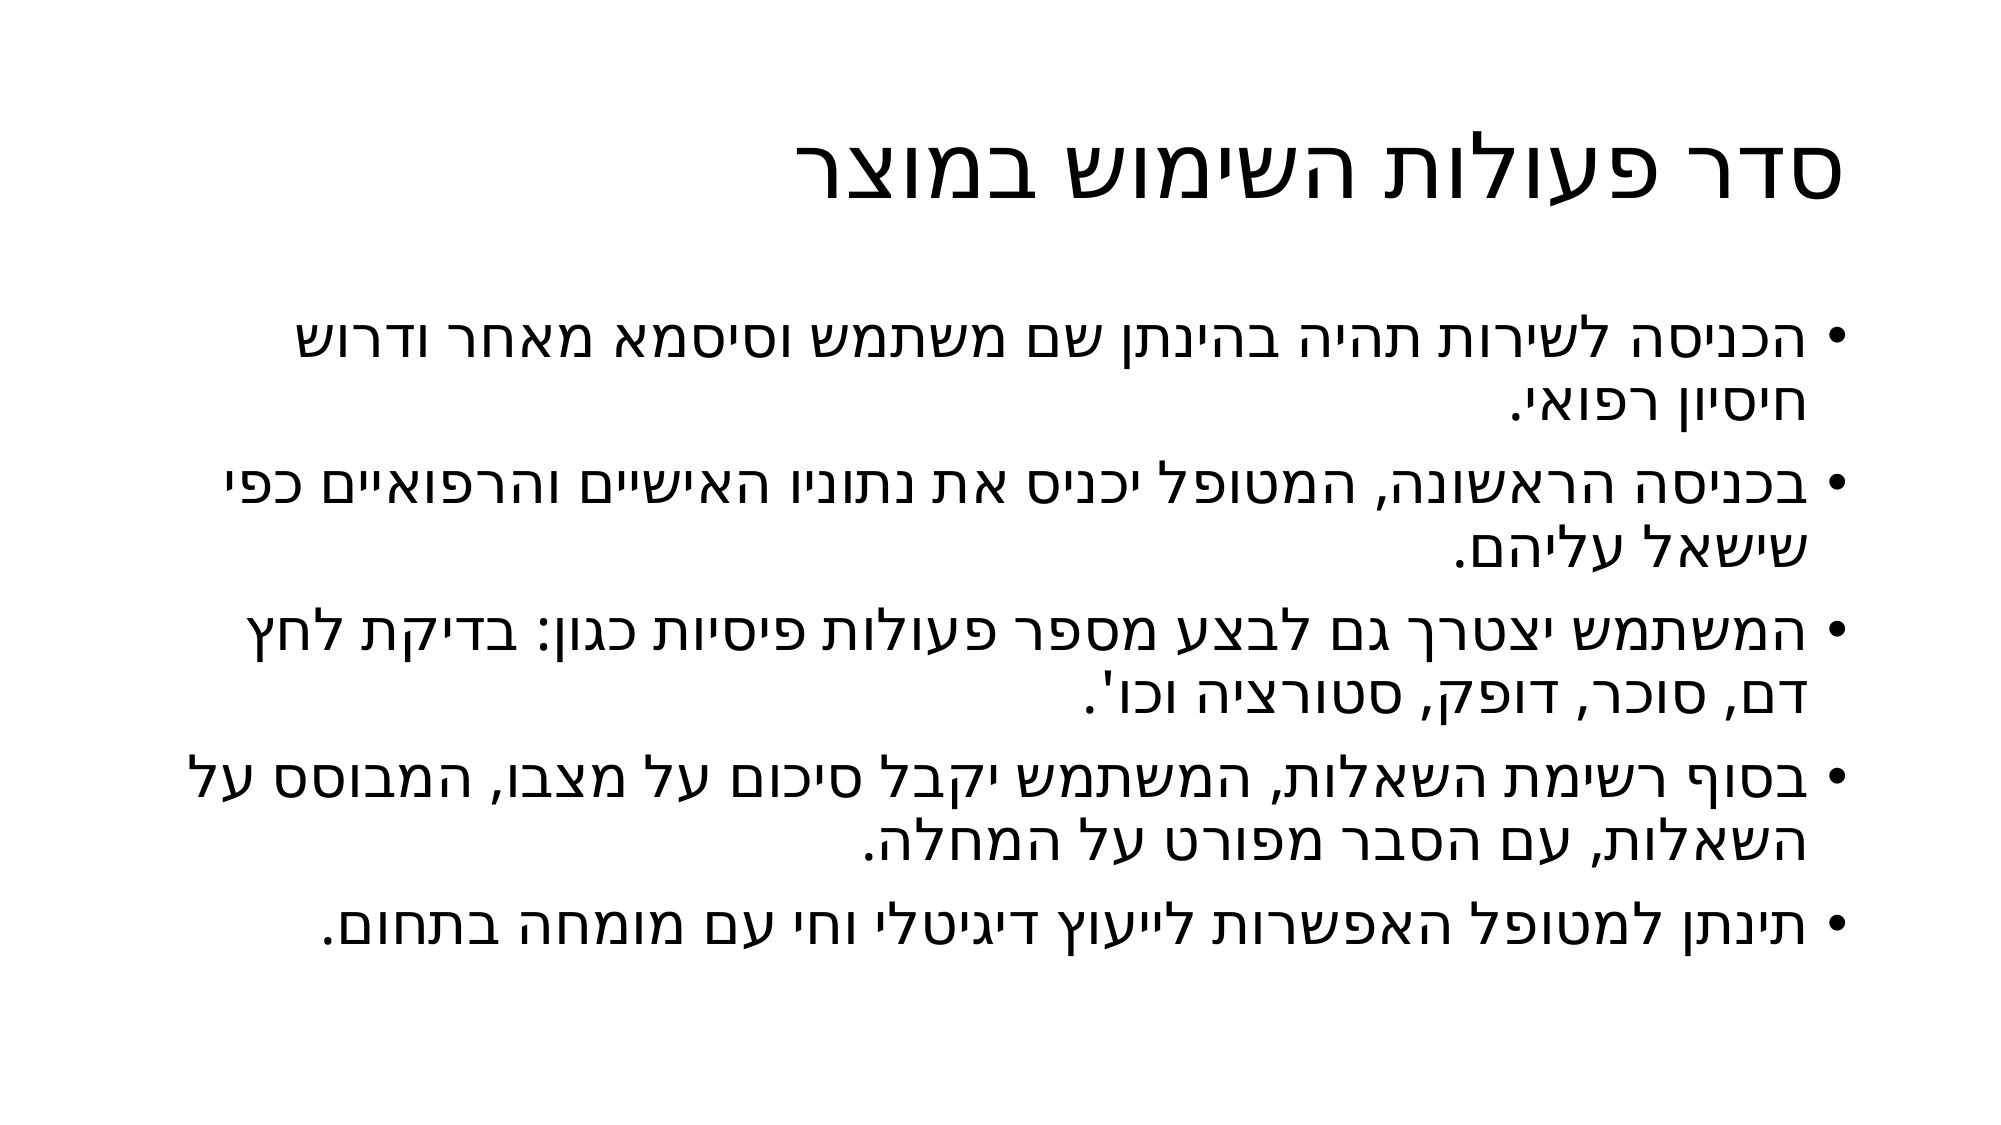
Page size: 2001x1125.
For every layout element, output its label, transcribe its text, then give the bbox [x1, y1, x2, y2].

title סדר פעולות השימוש במוצר [137, 59, 1863, 278]
list הכניסה לשירות תהיה בהינתן שם משתמש וסיסמא מאחר ודרוש חיסיון רפואי. בכניסה הראשונה, המטופל יכניס את נתוניו האישיים והרפואיים כפי שישאל עליהם. המשתמש יצטרך גם לבצע מספר פעולות פיסיות כגון: בדיקת לחץ דם, סוכר, דופק, סטורציה וכו'. בסוף רשימת השאלות, המשתמש יקבל סיכום על מצבו, המבוסס על השאלות, עם הסבר מפורט על המחלה. תינתן למטופל האפשרות לייעוץ דיגיטלי וחי עם מומחה בתחום. [137, 299, 1863, 1014]
